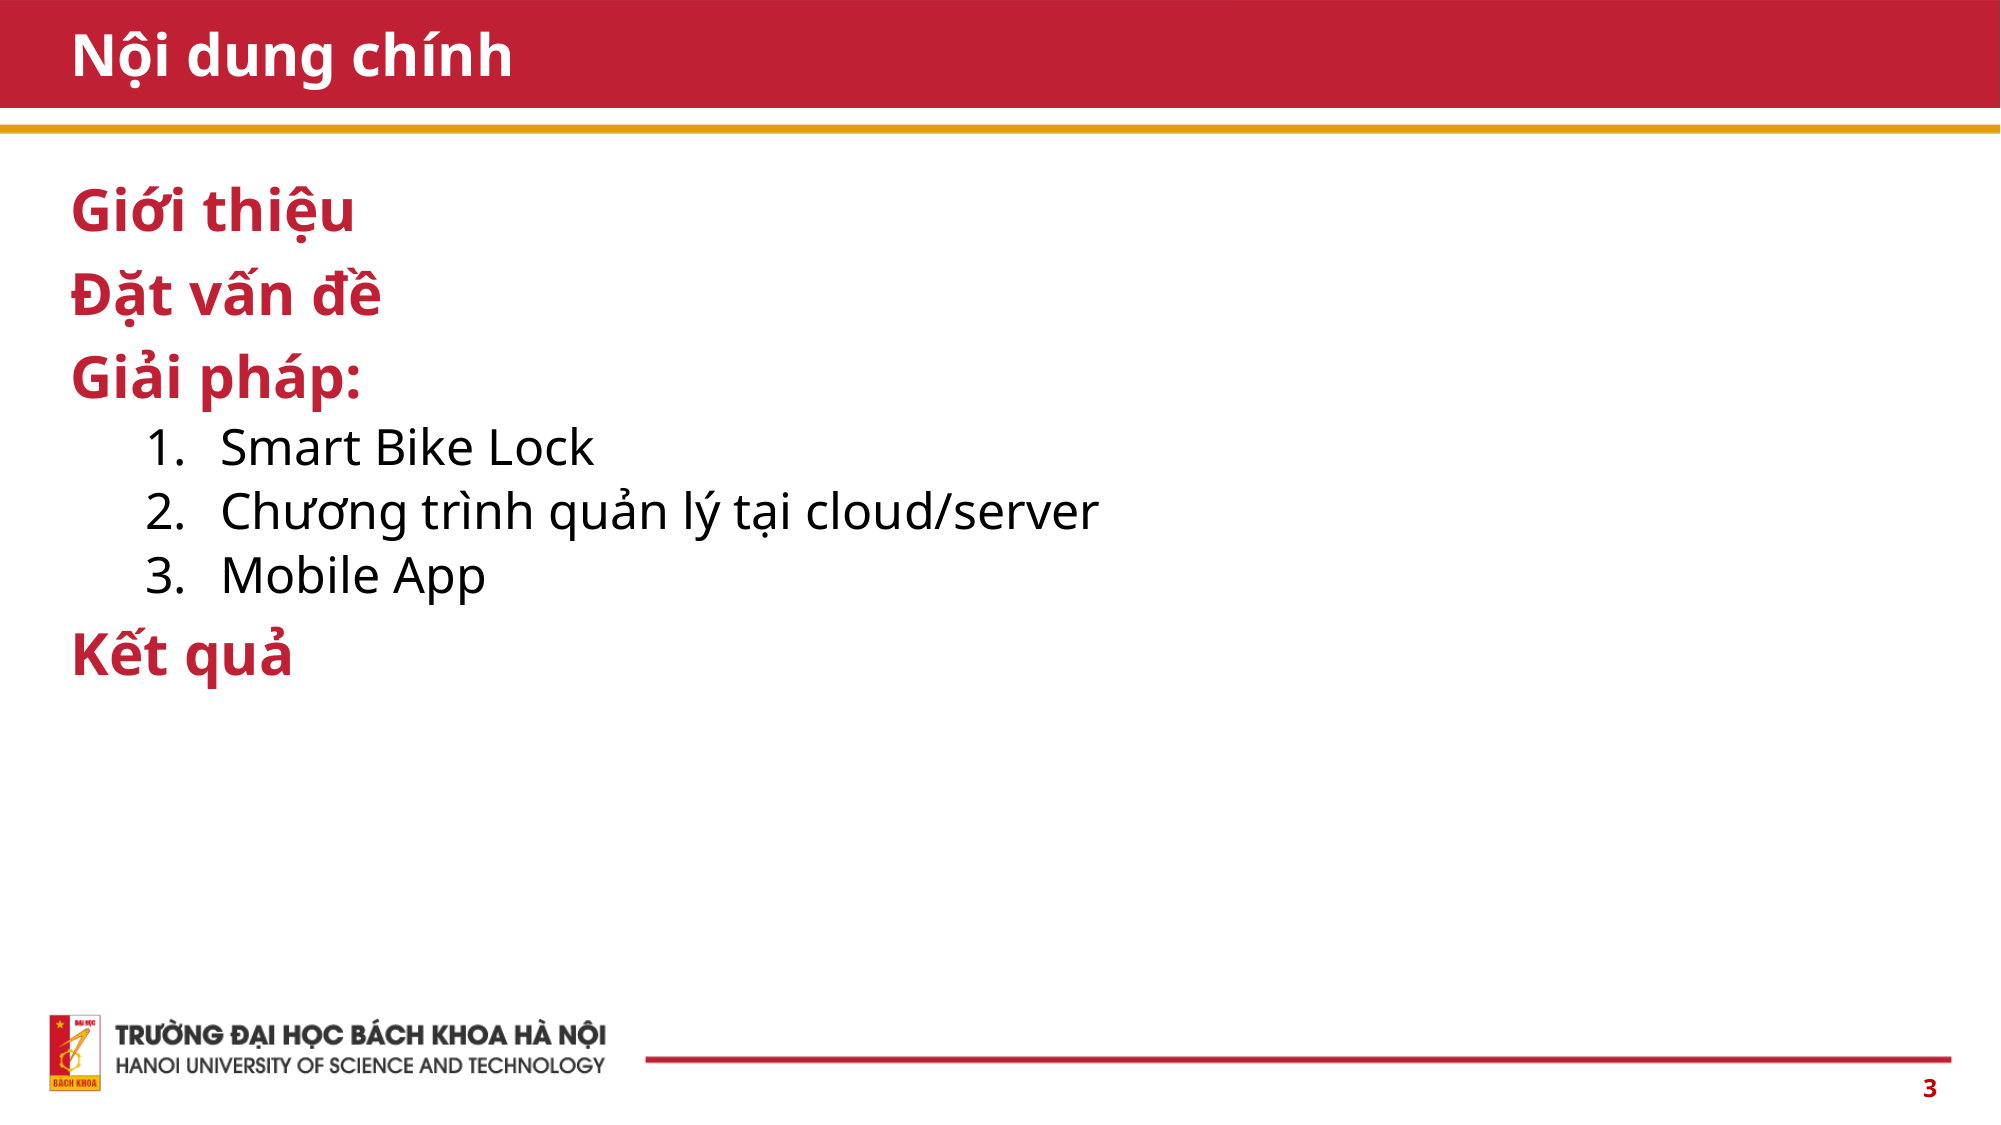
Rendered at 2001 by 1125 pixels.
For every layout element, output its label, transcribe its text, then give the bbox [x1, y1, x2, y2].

title Nội dung chính [55, 18, 1945, 90]
picture [0, 0, 2001, 1125]
list Giới thiệu Đặt vấn đề Giải pháp: Smart Bike Lock Chương trình quản lý tại cloud/server Mobile App Kết quả [55, 173, 1945, 979]
slide_number 3 [1502, 1065, 1953, 1125]
